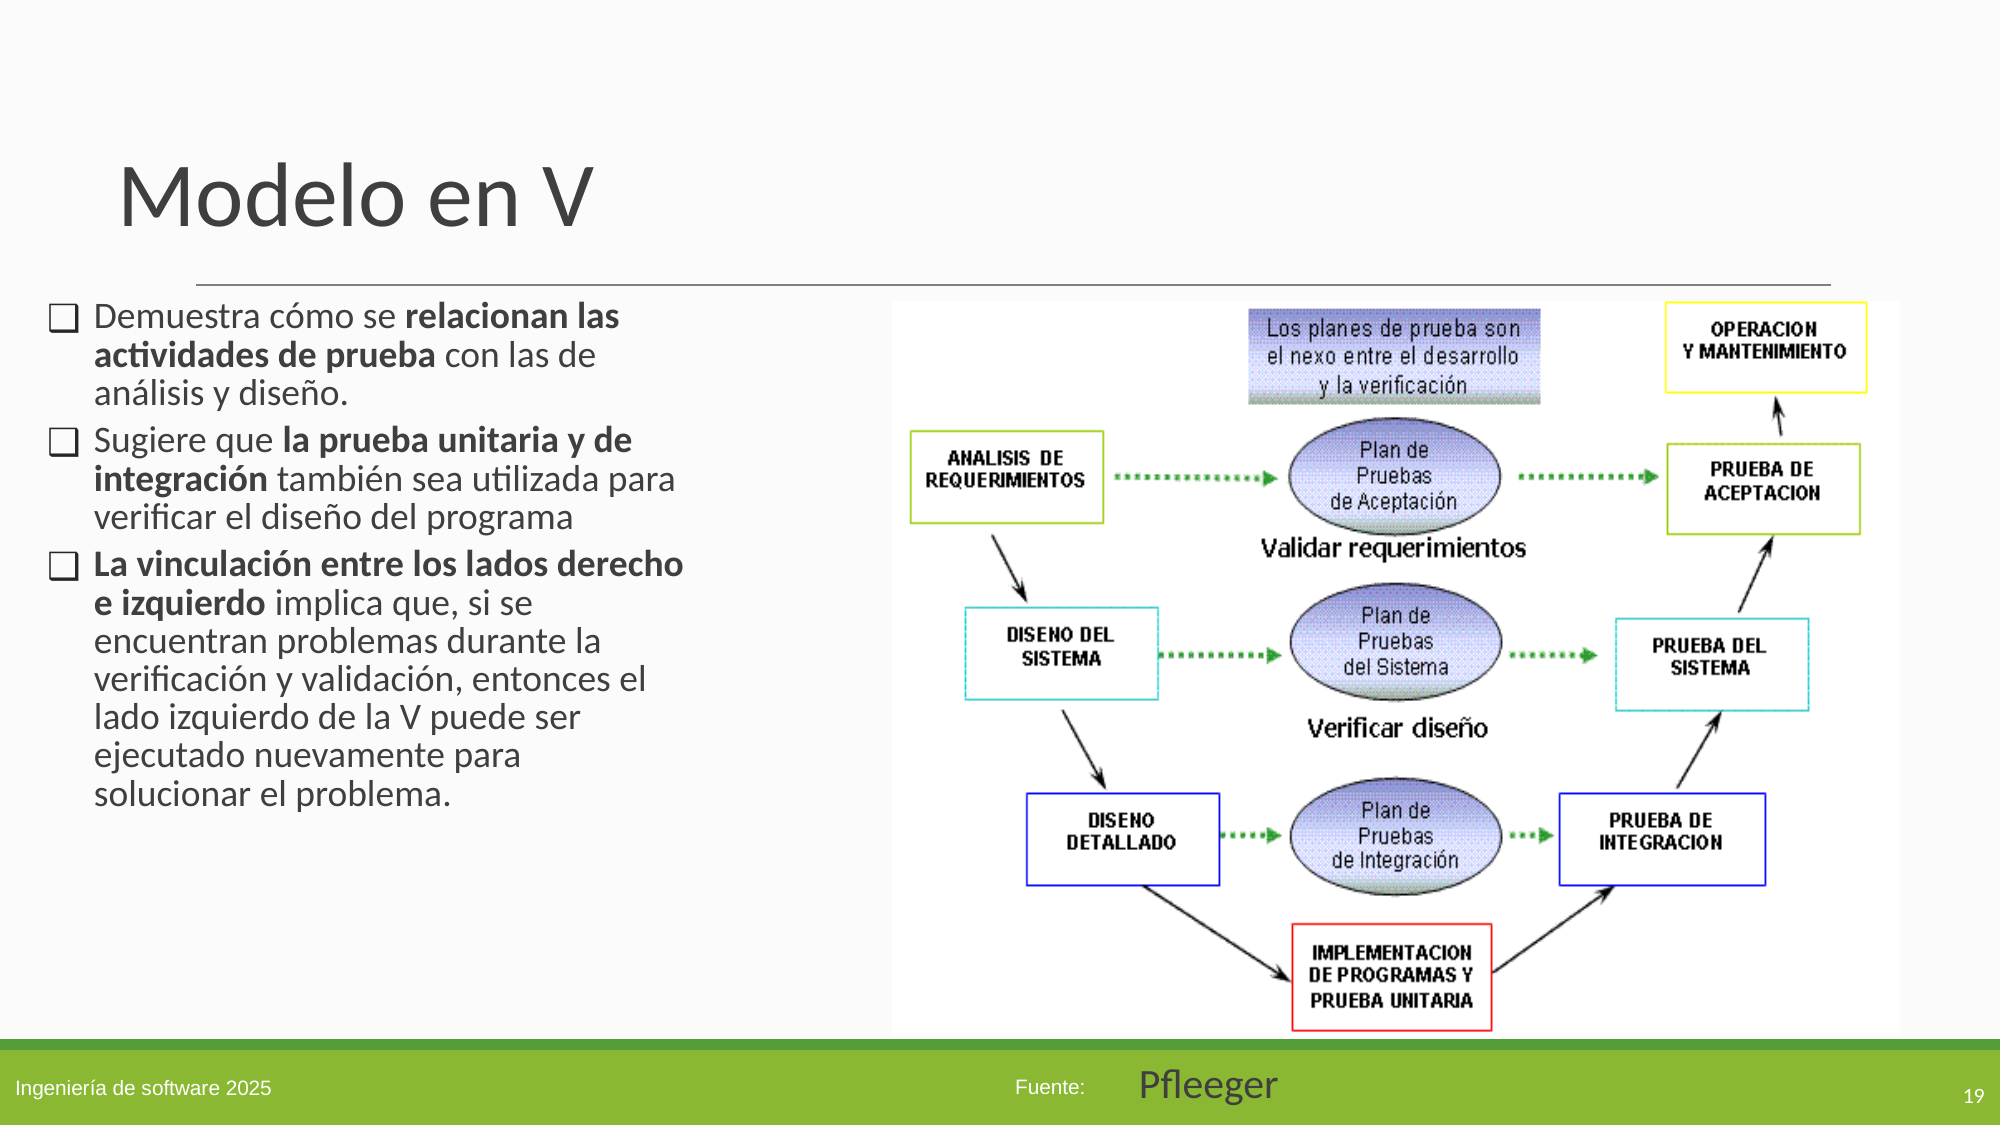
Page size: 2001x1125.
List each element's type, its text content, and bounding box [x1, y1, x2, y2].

title Modelo en V [102, 105, 1870, 291]
text_box Pfleeger [1123, 1060, 1479, 1111]
list Demuestra cómo se relacionan las actividades de prueba con las de análisis y diseño. Sugiere que la prueba unitaria y de integración también sea utilizada para verificar el diseño del programa La vinculación entre los lados derecho e izquierdo implica que, si se encuentran problemas durante la verificación y validación, entonces el lado izquierdo de la V puede ser ejecutado nuevamente para solucionar el problema. [31, 290, 701, 1026]
picture [891, 300, 1901, 1037]
